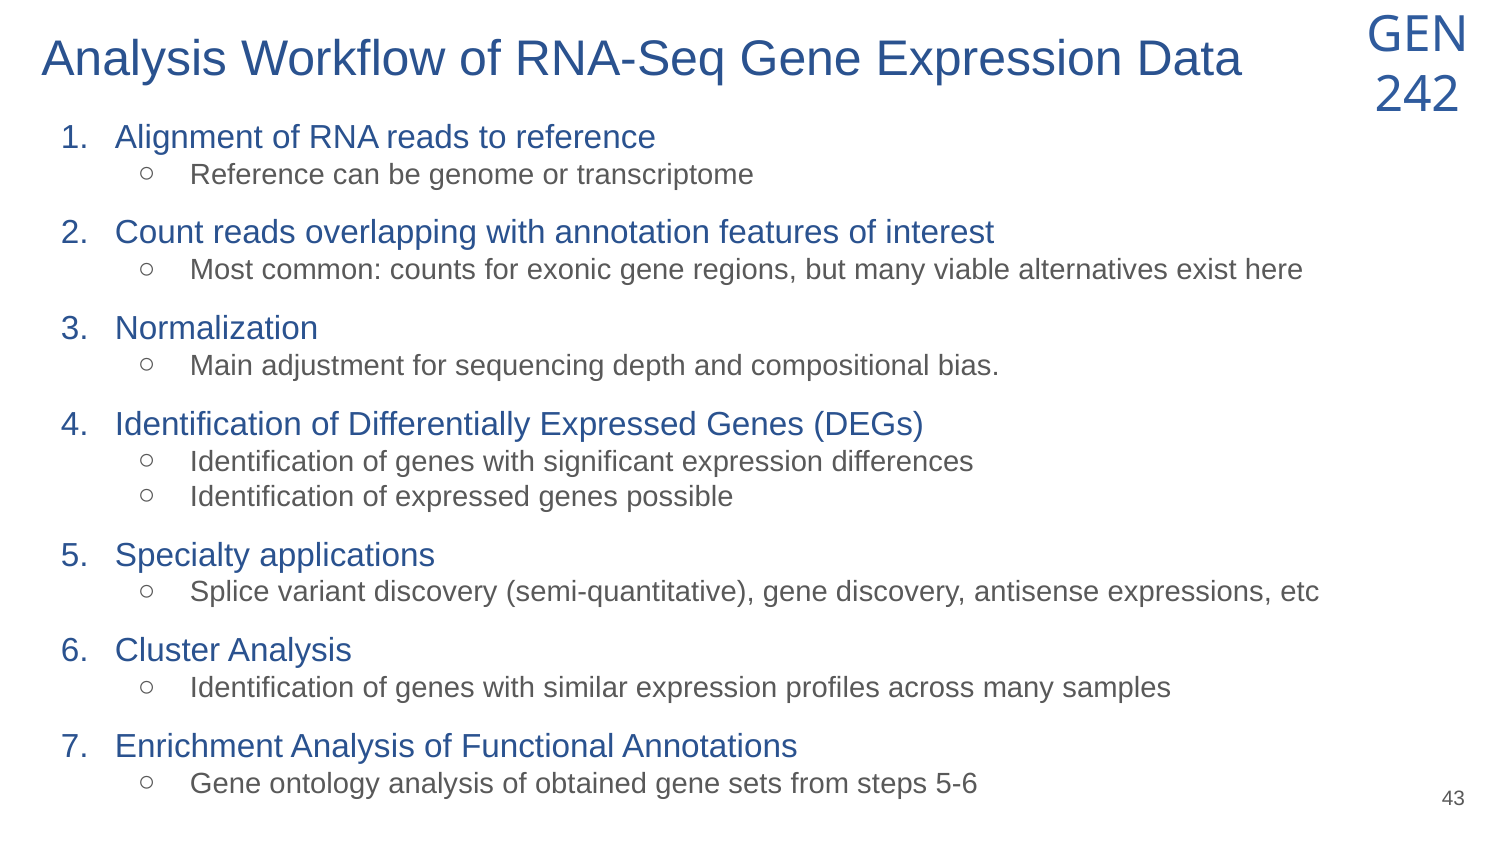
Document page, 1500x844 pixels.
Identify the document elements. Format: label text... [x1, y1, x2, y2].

slide_number ‹#› [1389, 764, 1480, 830]
text_box Alignment of RNA reads to reference Reference can be genome or transcriptome Count reads overlapping with annotation features of interest Most common: counts for exonic gene regions, but many viable alternatives exist here Normalization Main adjustment for sequencing depth and compositional bias. Identification of Differentially Expressed Genes (DEGs) Identification of genes with significant expression differences Identification of expressed genes possible Specialty applications Splice variant discovery (semi-quantitative), gene discovery, antisense expressions, etc Cluster Analysis Identification of genes with similar expression profiles across many samples Enrichment Analysis of Functional Annotations Gene ontology analysis of obtained gene sets from steps 5-6 [24, 99, 1437, 593]
title Analysis Workflow of RNA-Seq Gene Expression Data [26, 10, 1424, 99]
